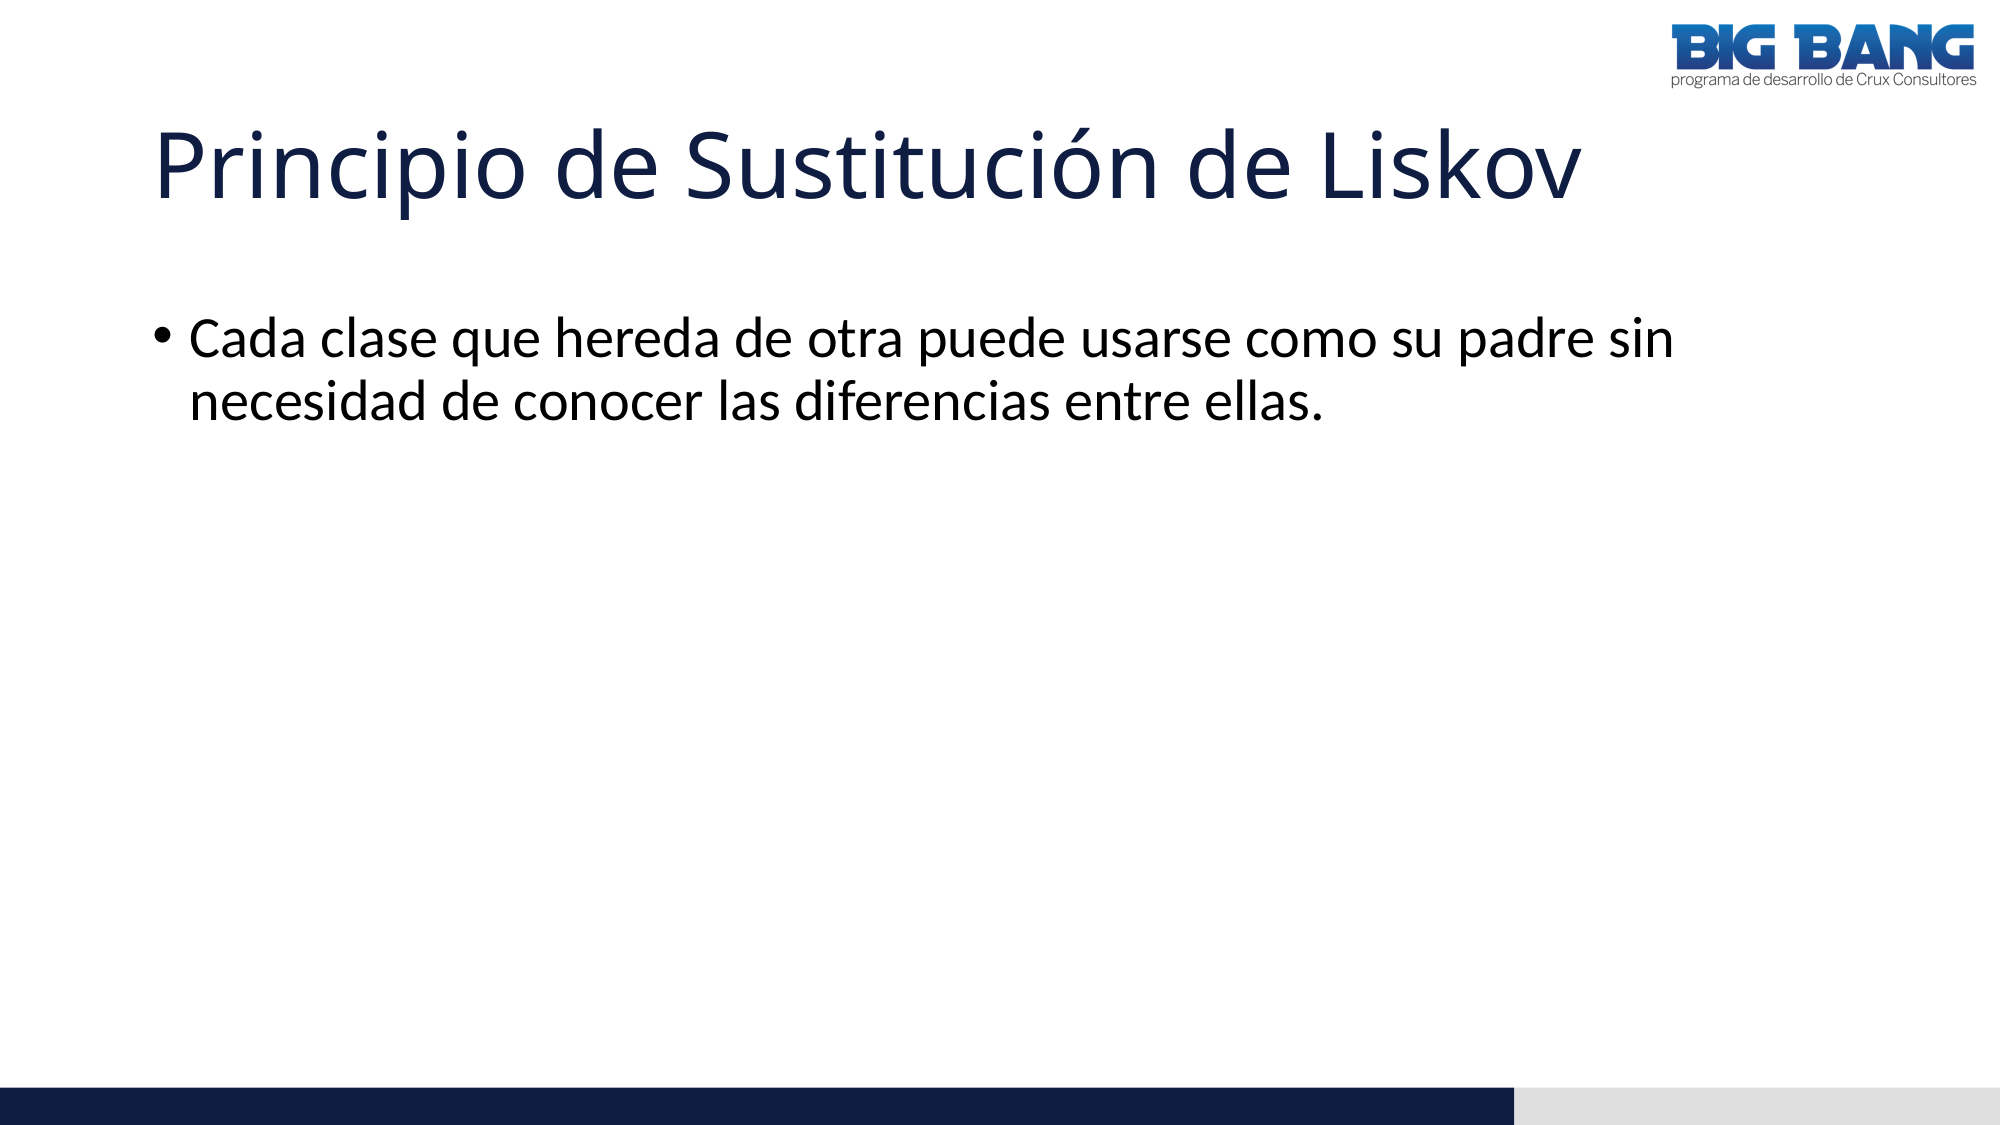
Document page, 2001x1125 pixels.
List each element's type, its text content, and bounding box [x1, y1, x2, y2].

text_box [0, 1087, 2000, 1125]
list Cada clase que hereda de otra puede usarse como su padre sin necesidad de conocer las diferencias entre ellas. [137, 299, 1863, 1014]
title Principio de Sustitución de Liskov [137, 59, 1863, 278]
picture [1668, 20, 1980, 91]
